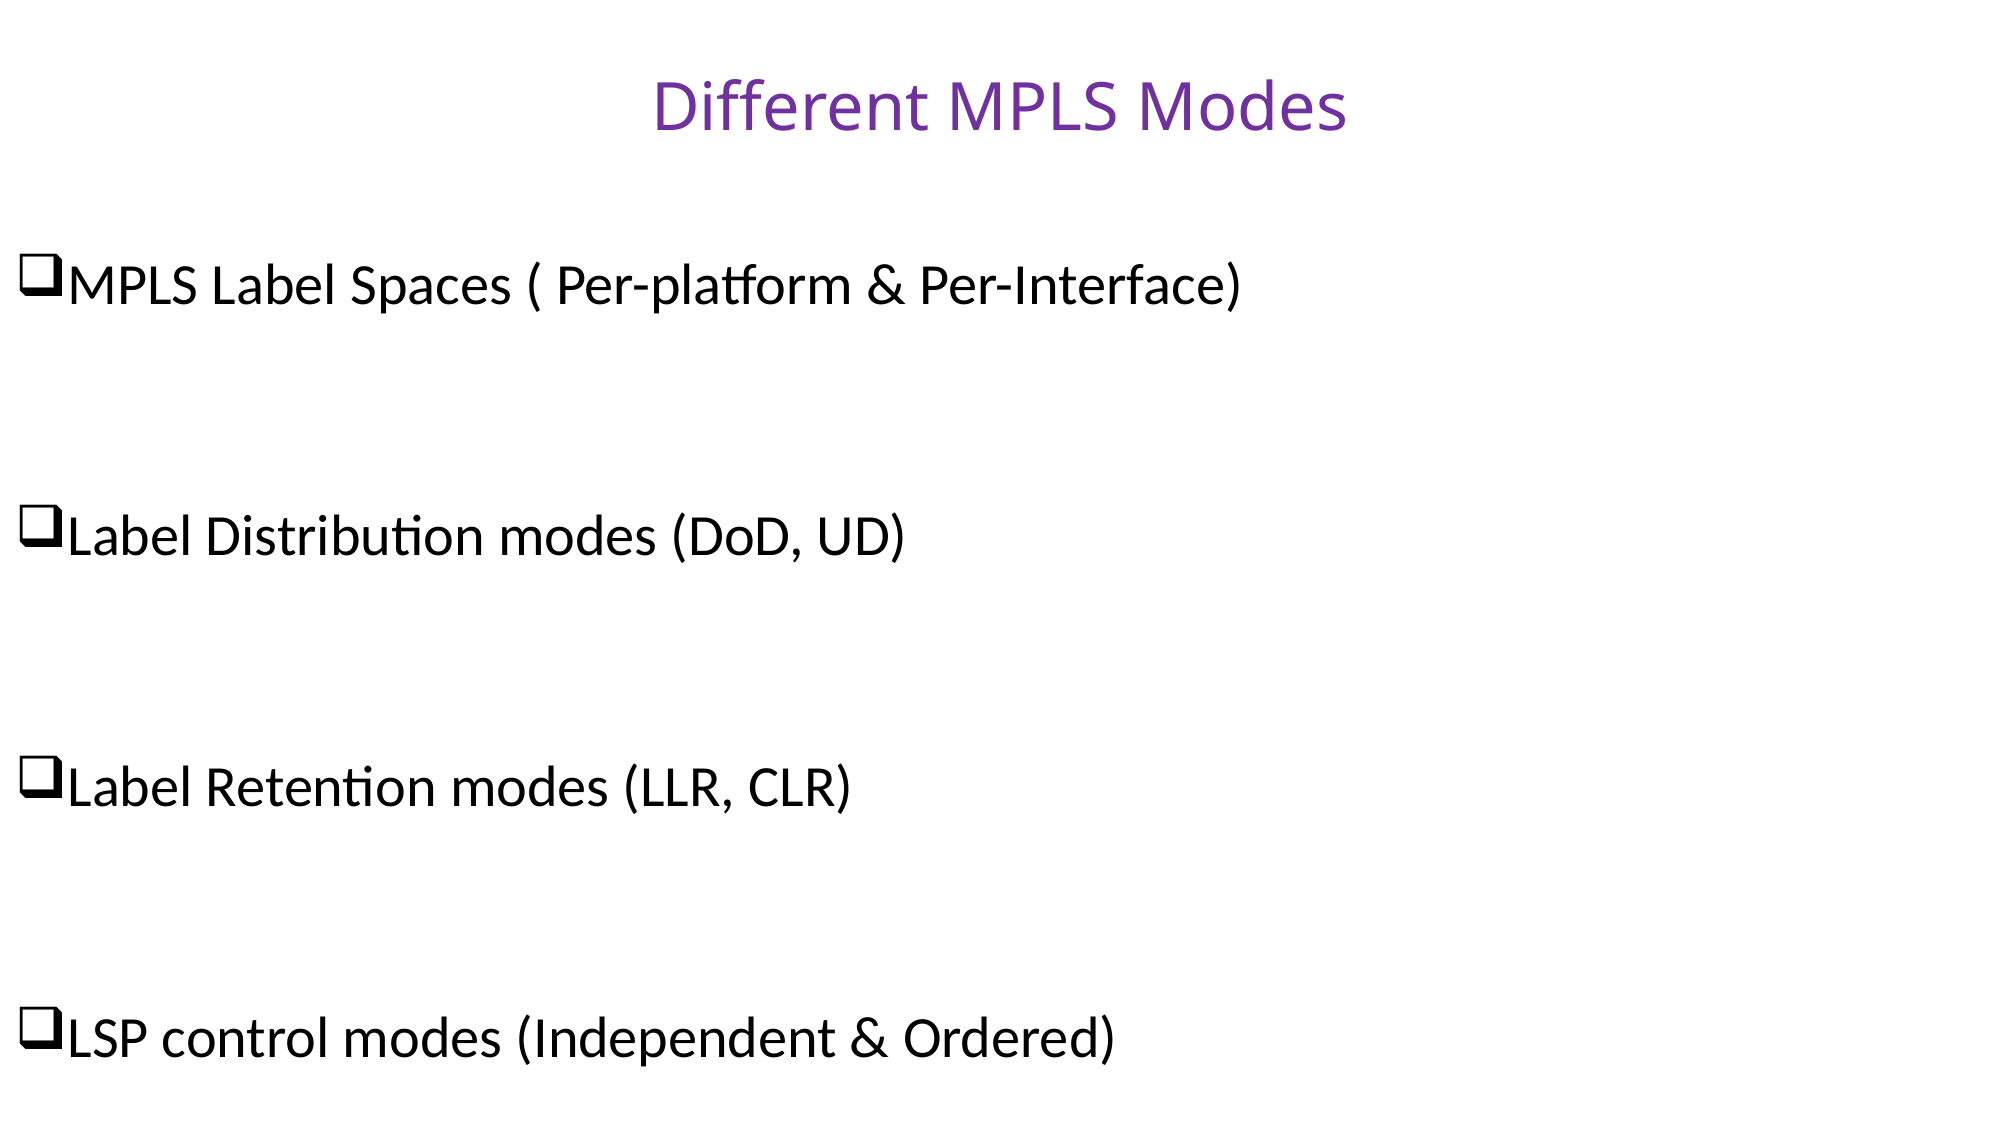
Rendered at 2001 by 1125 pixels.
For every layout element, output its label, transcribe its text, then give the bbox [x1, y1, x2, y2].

list MPLS Label Spaces ( Per-platform & Per-Interface) Label Distribution modes (DoD, UD) Label Retention modes (LLR, CLR) LSP control modes (Independent & Ordered) [0, 156, 2000, 1125]
title Different MPLS Modes [137, 0, 1863, 156]
